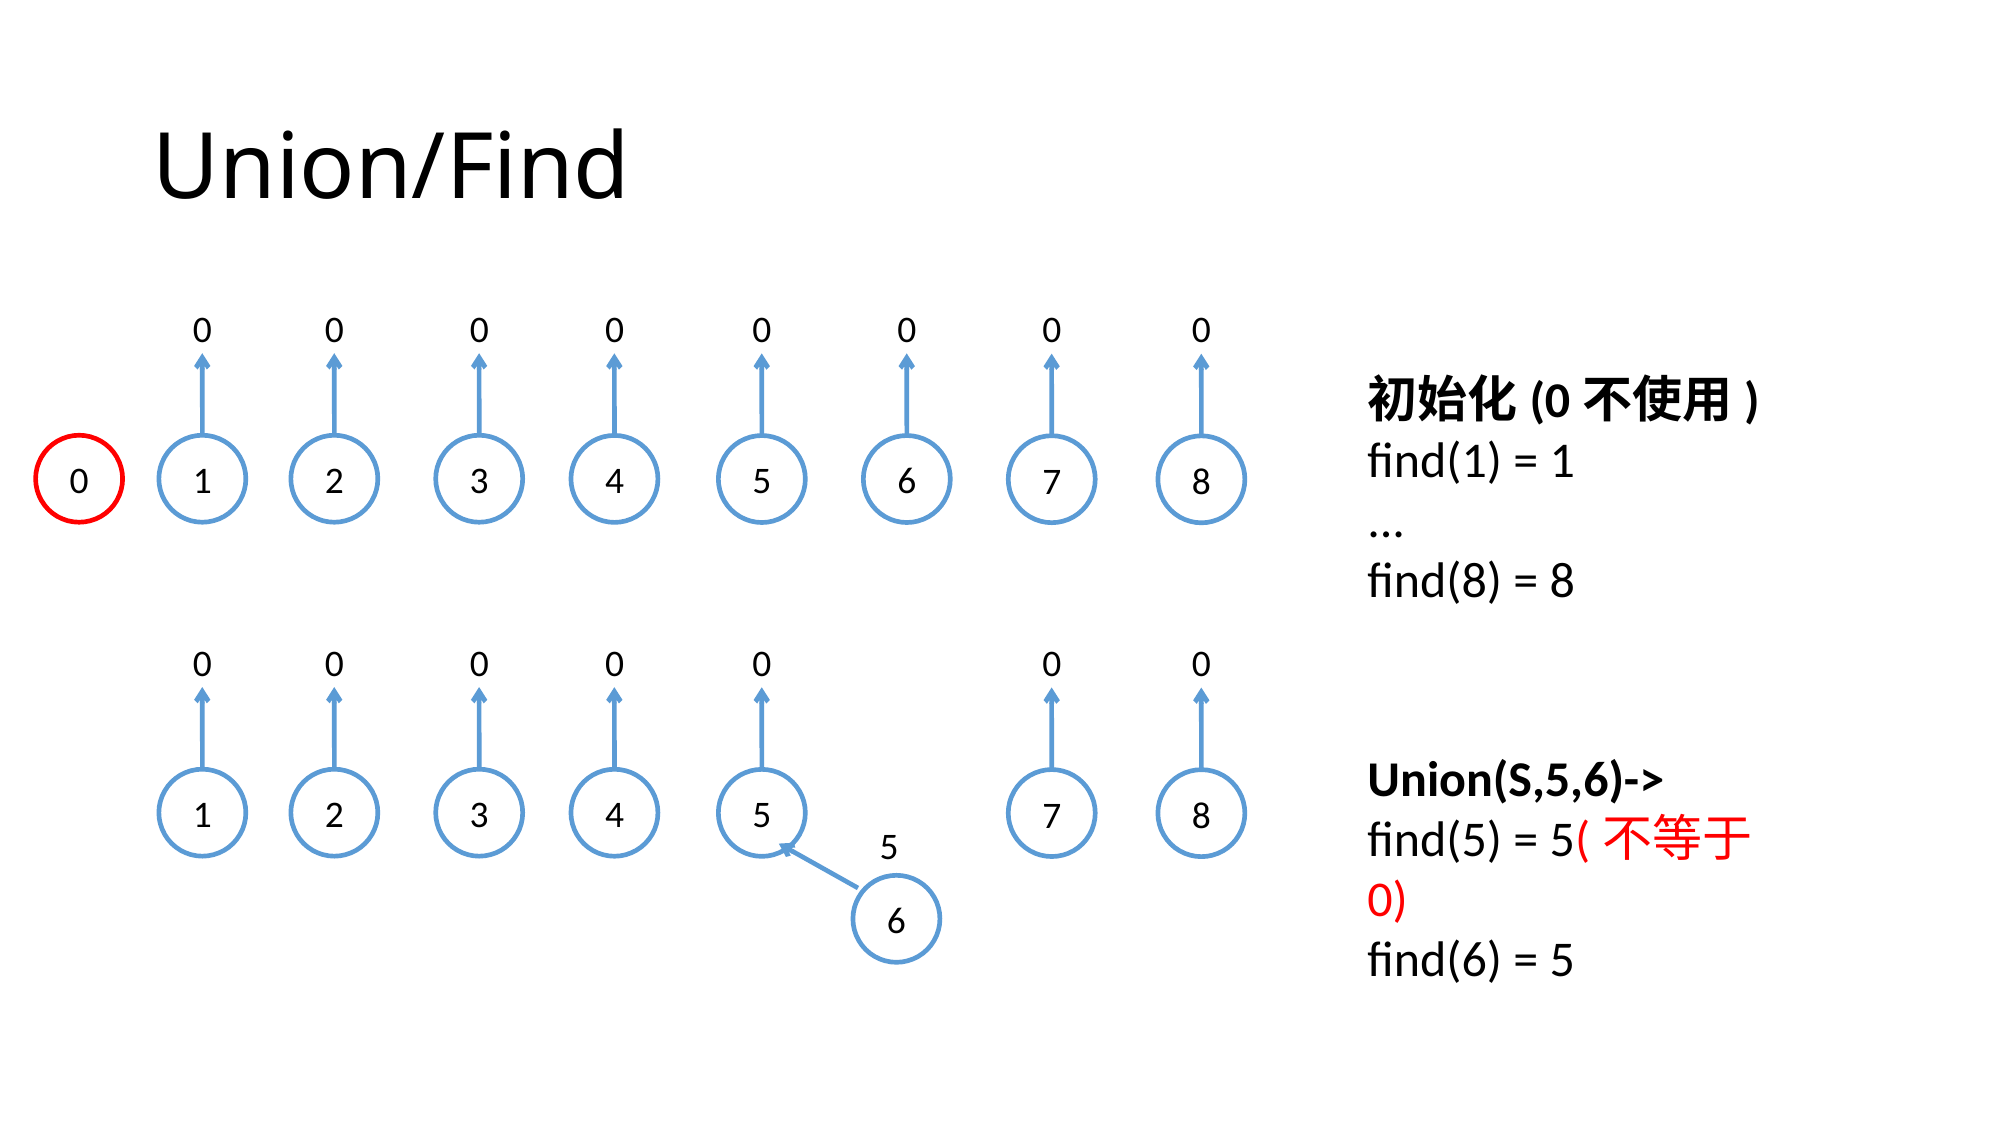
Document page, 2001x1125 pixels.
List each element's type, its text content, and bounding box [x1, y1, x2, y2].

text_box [158, 297, 1252, 523]
title Union/Find [137, 59, 1863, 278]
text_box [158, 631, 1252, 963]
text_box 0 [34, 434, 124, 524]
text_box Union(S,5,6)-> find(5) = 5(不等于0) find(6) = 5 [1352, 739, 1819, 995]
text_box 初始化(0不使用) find(1) = 1 ... find(8) = 8 [1352, 359, 1819, 615]
